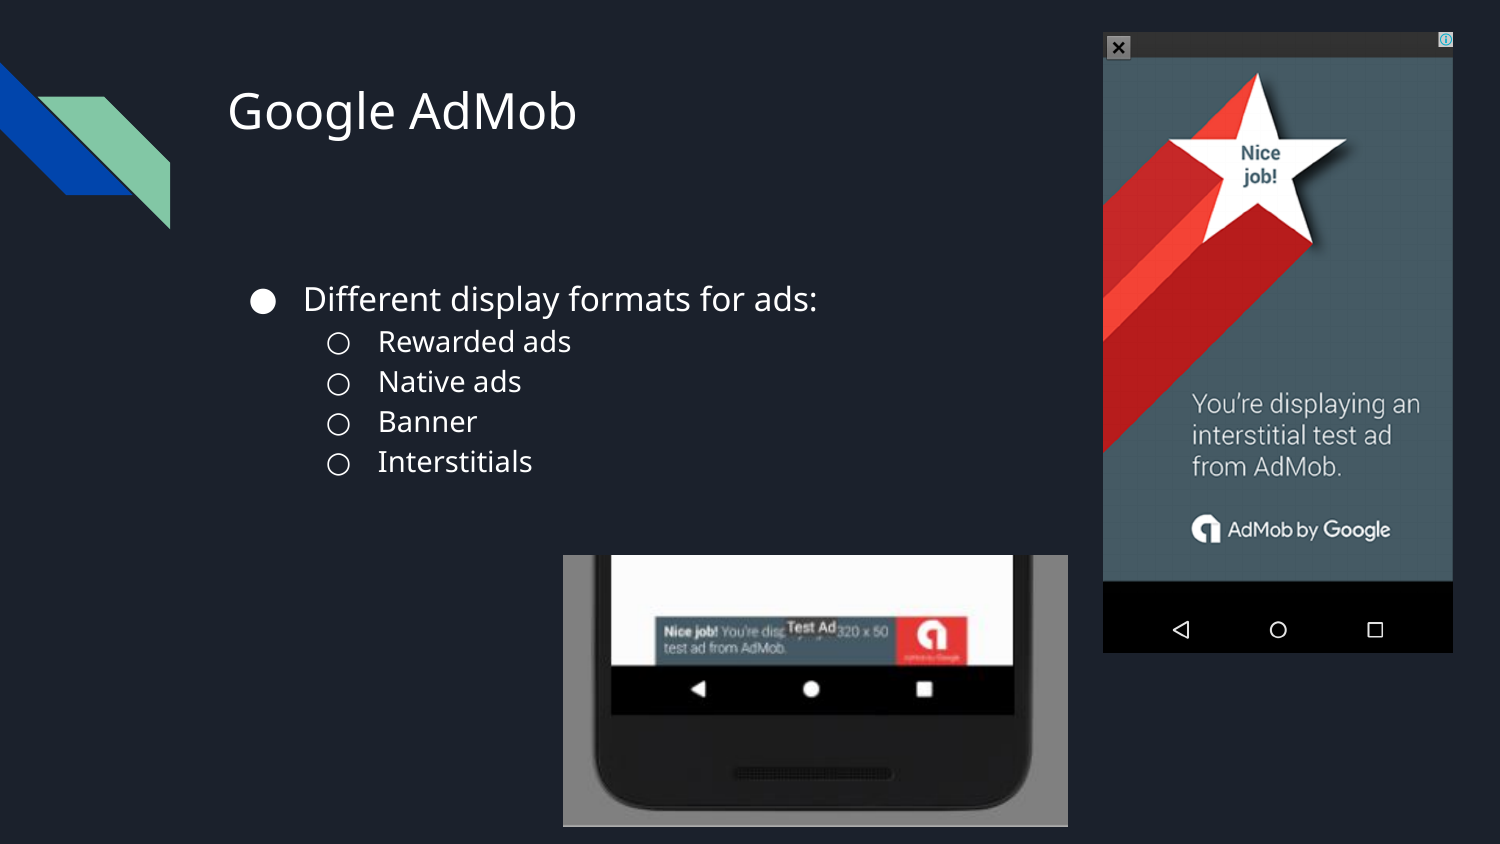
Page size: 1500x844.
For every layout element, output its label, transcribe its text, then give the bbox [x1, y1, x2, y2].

title Google AdMob [212, 64, 1097, 215]
list Different display formats for ads: Rewarded ads Native ads Banner Interstitials [212, 257, 1368, 735]
picture [562, 555, 1068, 827]
picture [1102, 31, 1453, 654]
